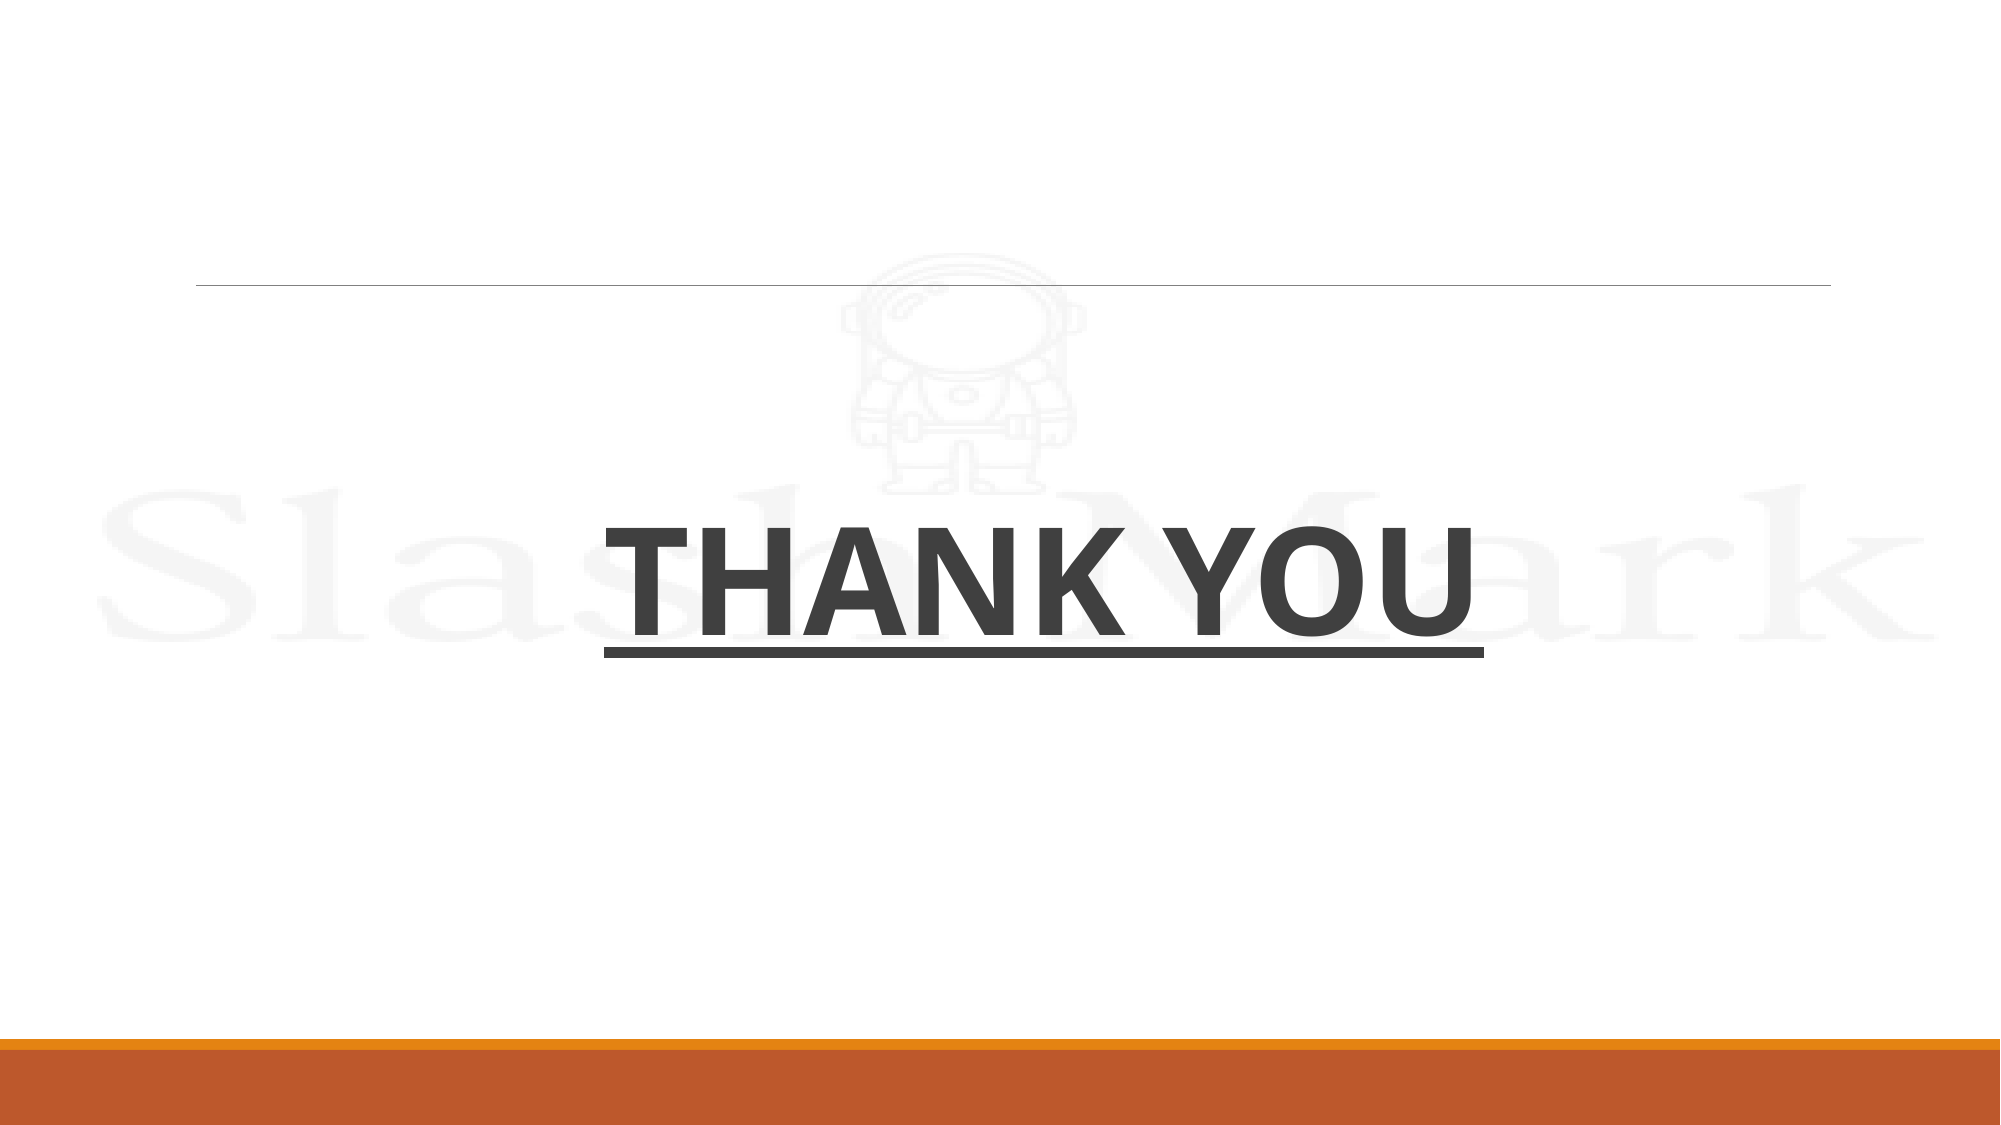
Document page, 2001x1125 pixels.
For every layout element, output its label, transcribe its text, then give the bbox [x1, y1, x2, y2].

title THANK YOU [588, 274, 1641, 674]
